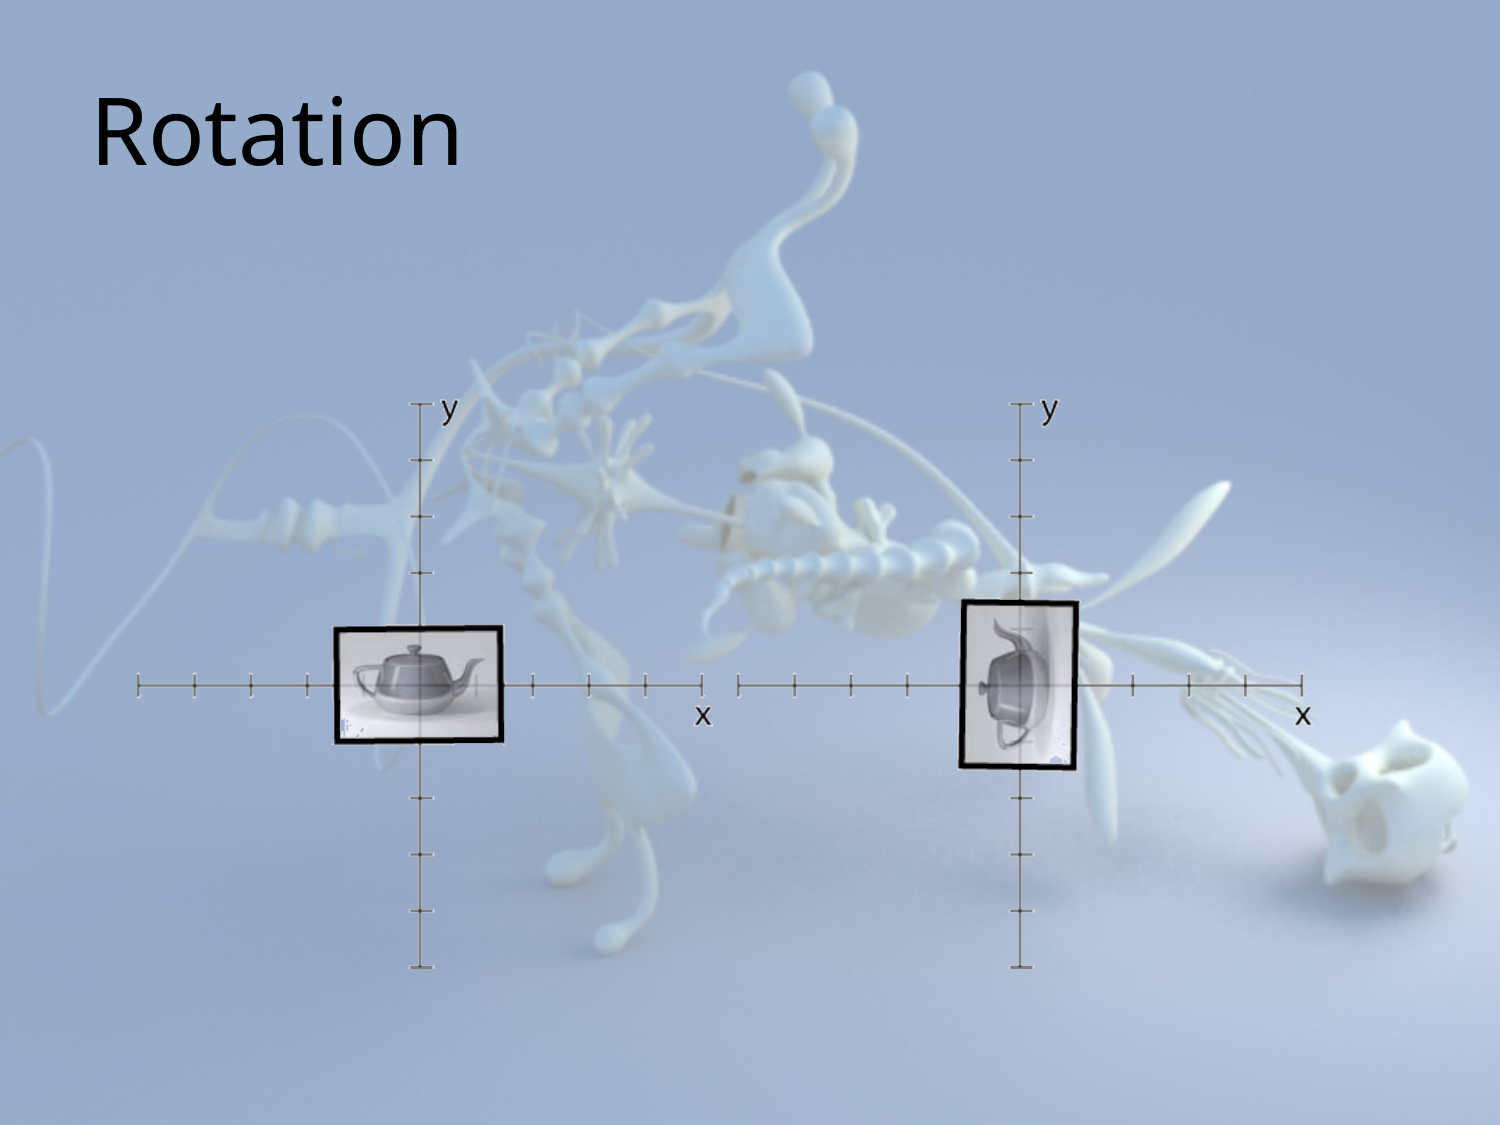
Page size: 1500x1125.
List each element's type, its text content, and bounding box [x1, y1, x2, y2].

picture [0, 0, 1500, 1125]
title Rotation [75, 24, 1425, 231]
